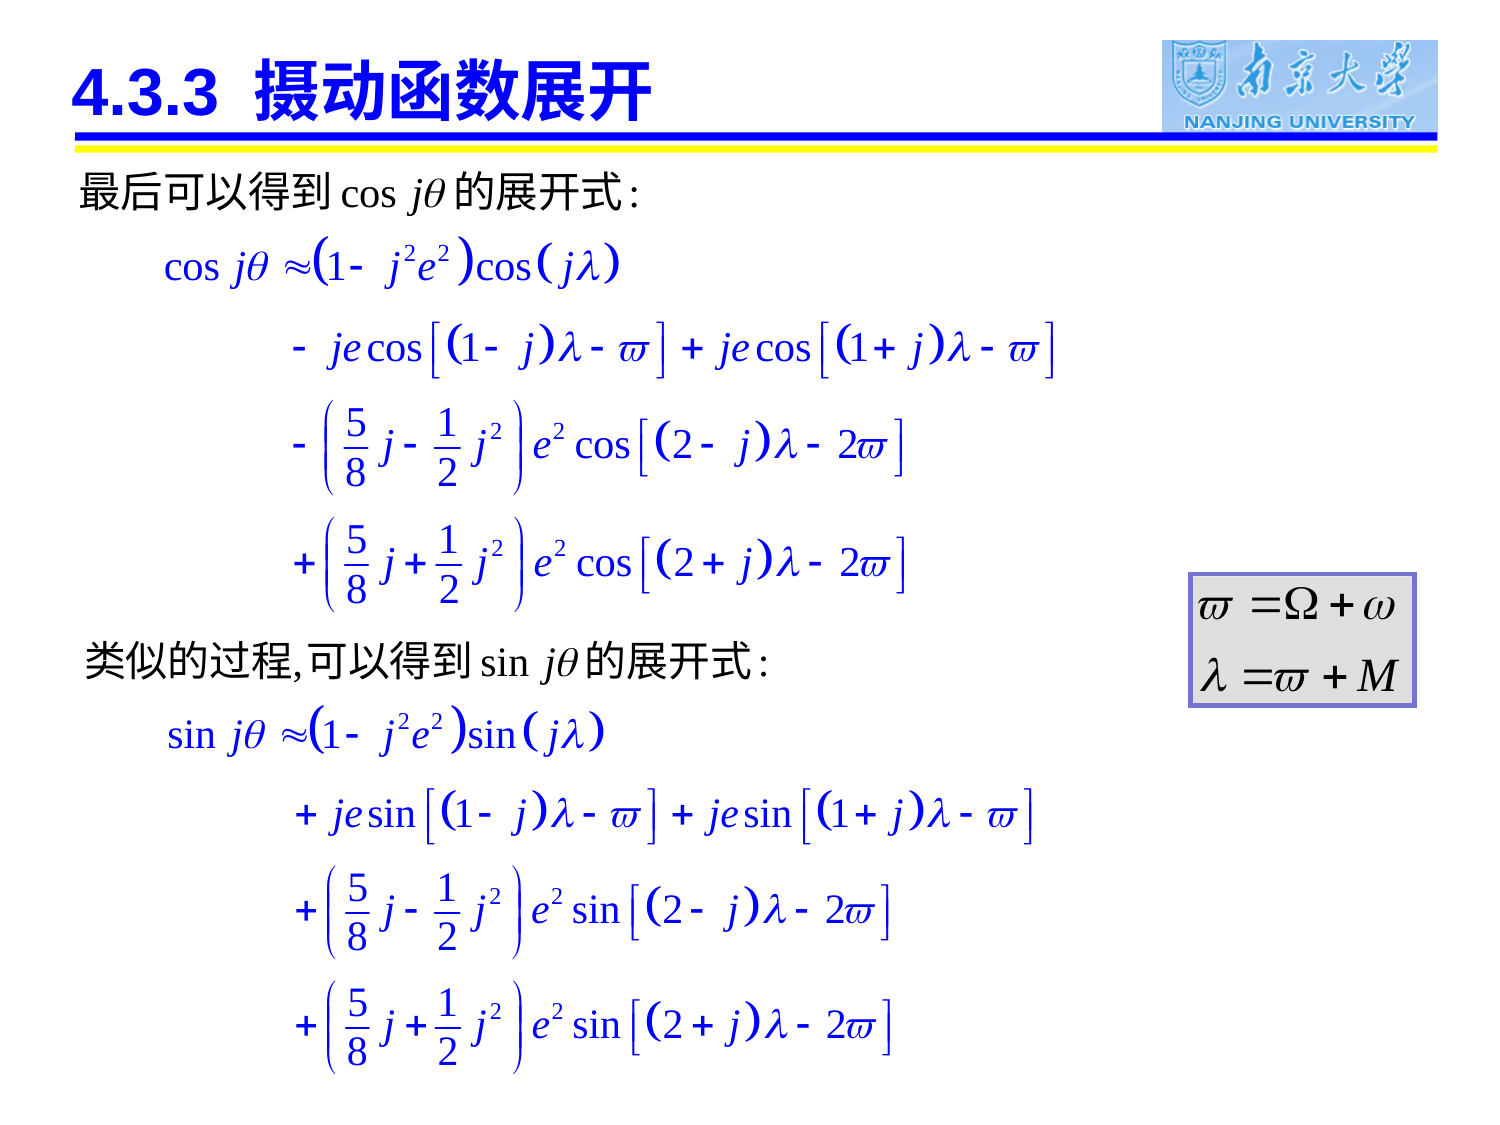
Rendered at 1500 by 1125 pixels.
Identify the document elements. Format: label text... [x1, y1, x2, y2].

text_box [72, 165, 1070, 624]
picture [1162, 40, 1438, 132]
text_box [78, 631, 1048, 1086]
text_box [1192, 575, 1413, 704]
title 4.3.3 摄动函数展开 [56, 31, 1132, 147]
